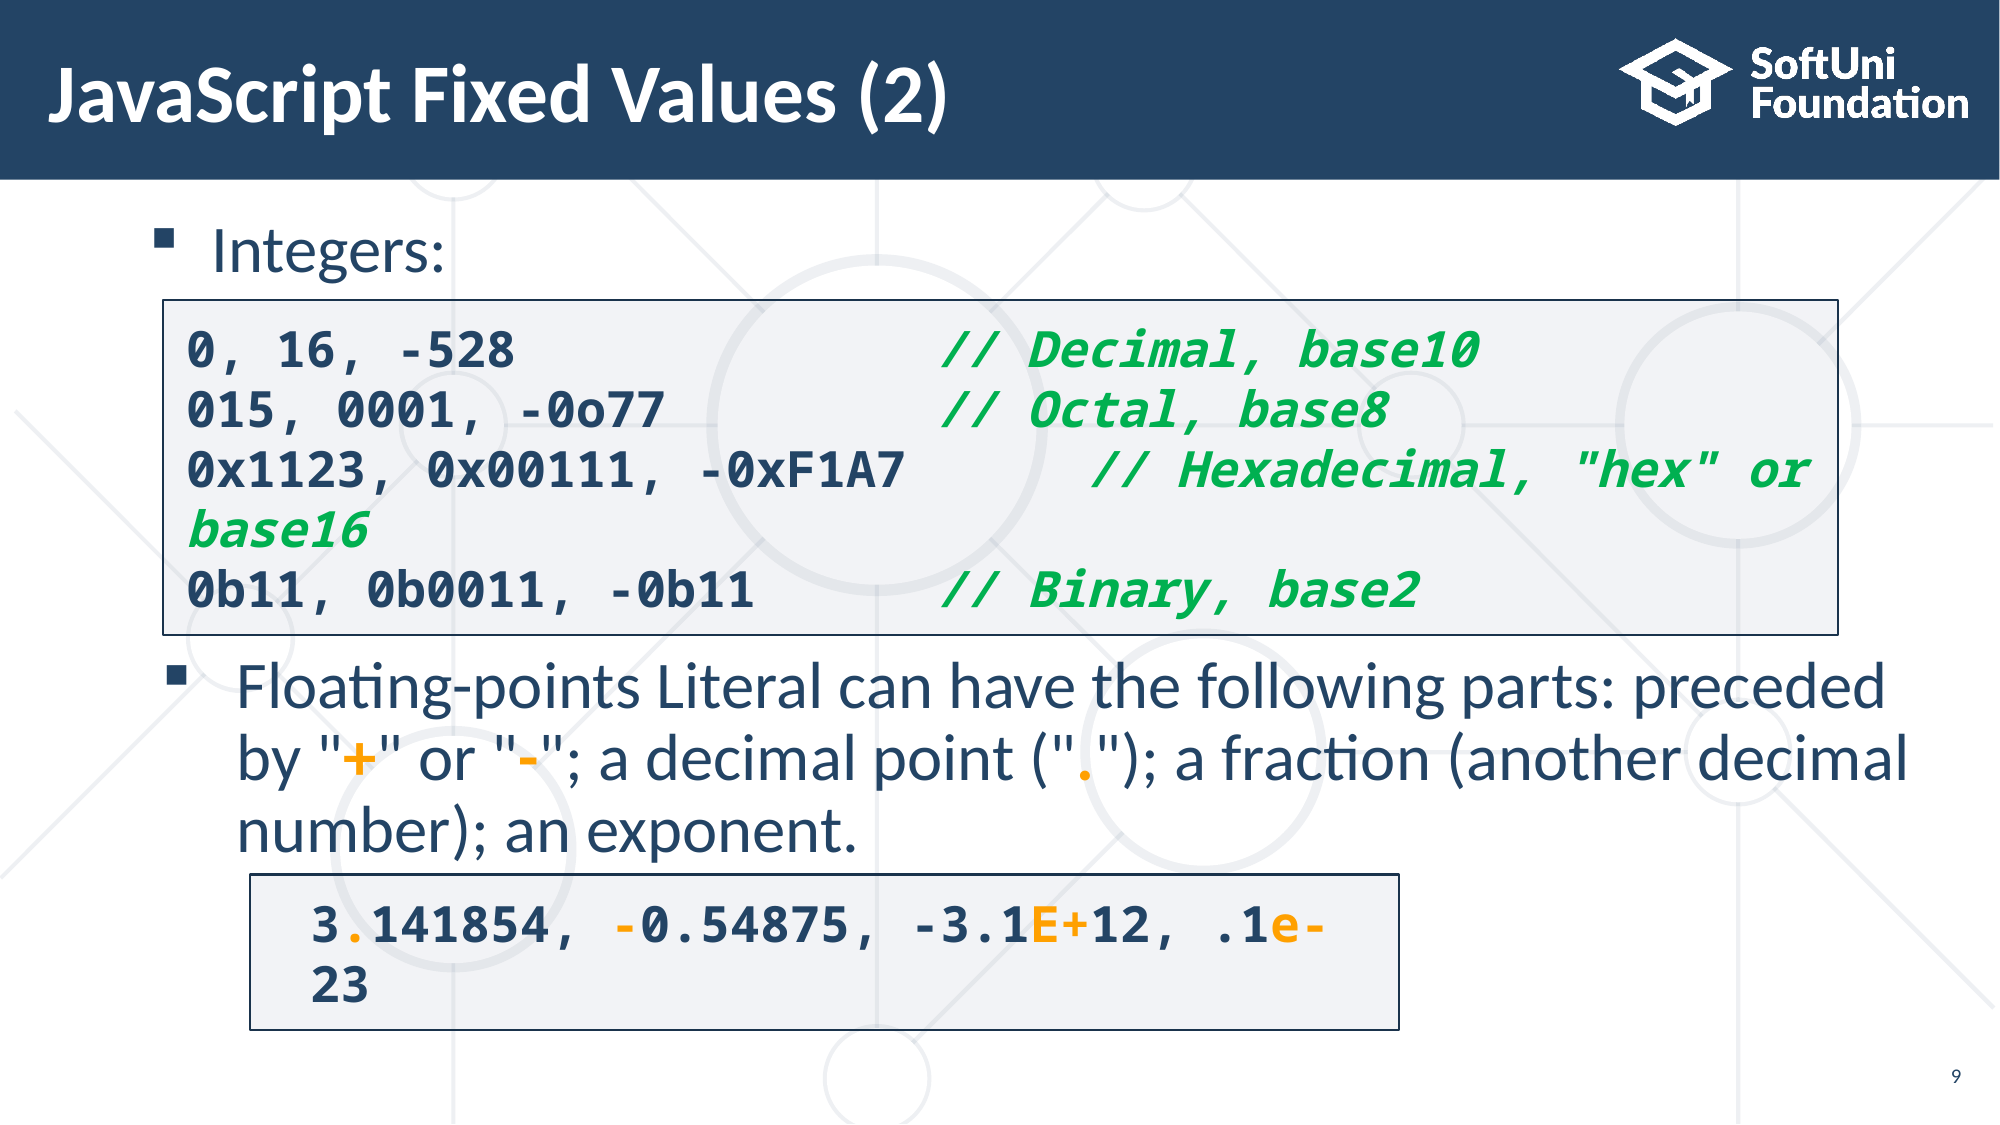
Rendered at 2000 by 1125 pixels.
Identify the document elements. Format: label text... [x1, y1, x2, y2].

text_box 0, 16, -528 // Decimal, base10 015, 0001, -0o77 // Octal, base8 0x1123, 0x00111, -0xF1A7 // Hexadecimal, "hex" or base16 0b11, 0b0011, -0b11 // Binary, base2 [162, 299, 1838, 636]
text_box 3.141854, -0.54875, -3.1E+12, .1e-23 [249, 874, 1400, 1030]
title JavaScript Fixed Values (2) [31, 16, 1591, 162]
slide_number 9 [1896, 1049, 1968, 1101]
picture [1618, 38, 1968, 126]
list Integers: Floating-points Literal can have the following parts: preceded by "+" or "-"; a decimal point ("."); a fraction (another decimal number); an exponent. [31, 196, 1950, 1050]
